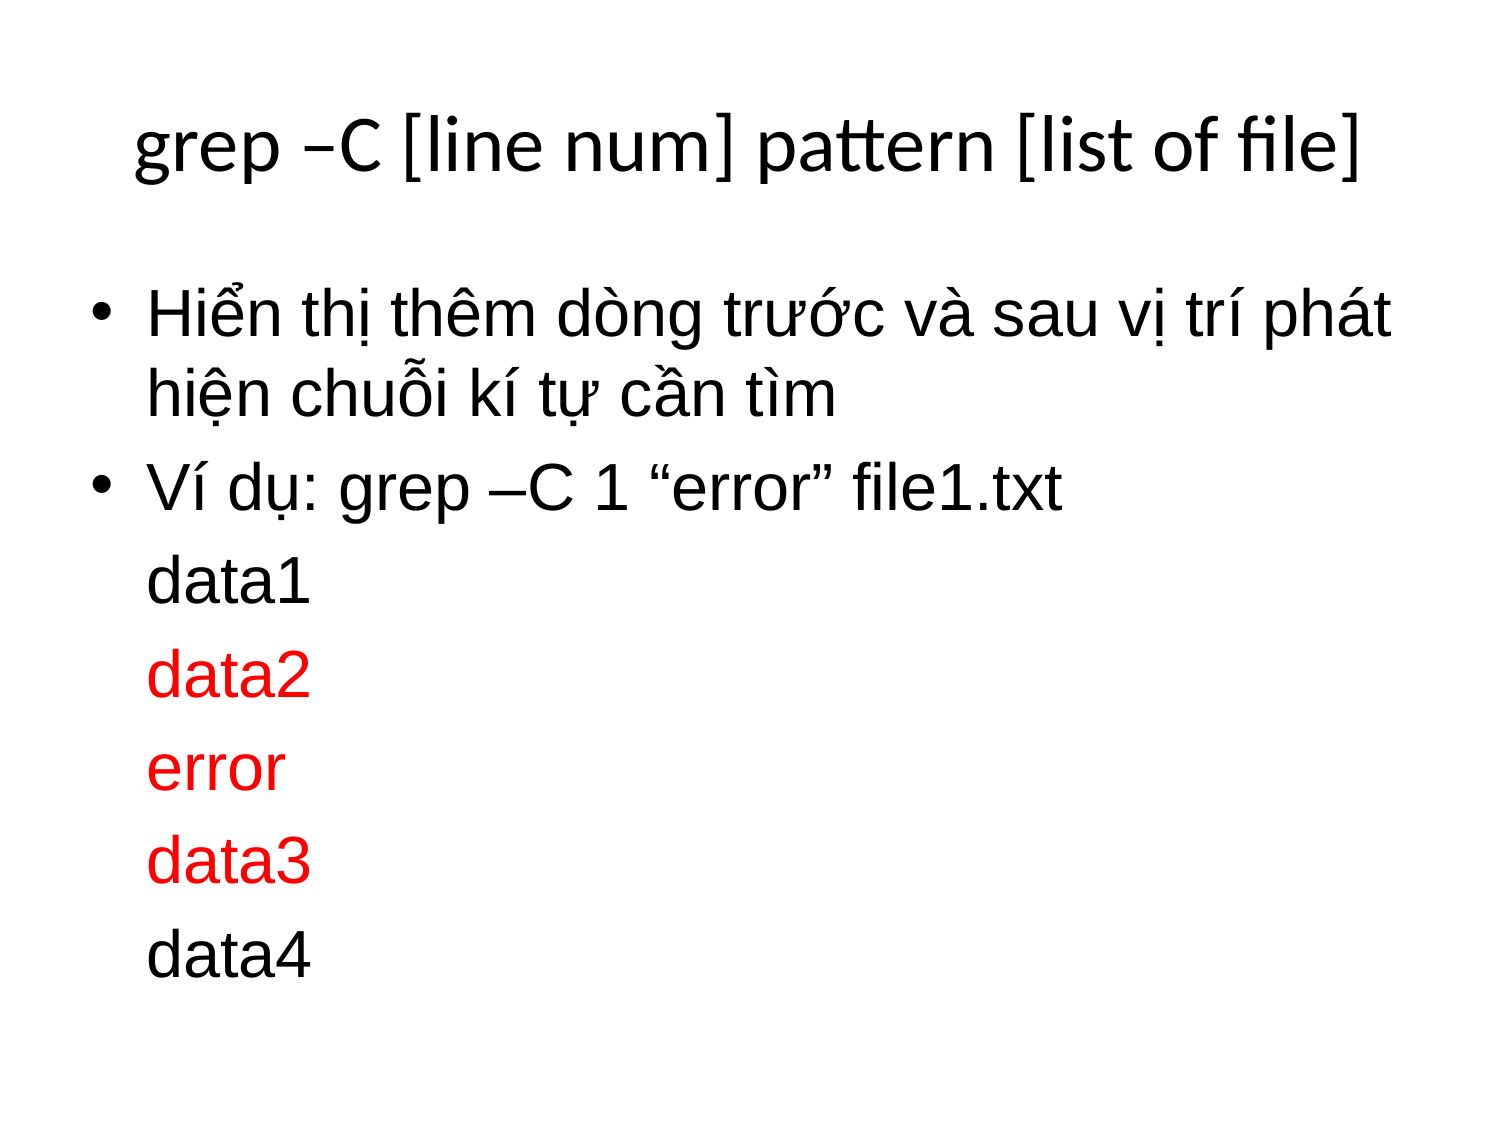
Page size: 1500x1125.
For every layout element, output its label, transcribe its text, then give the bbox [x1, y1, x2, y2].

list Hiển thị thêm dòng trước và sau vị trí phát hiện chuỗi kí tự cần tìm Ví dụ: grep –C 1 “error” file1.txt data1 data2 error data3 data4 [75, 262, 1425, 1005]
title grep –C [line num] pattern [list of file] [75, 45, 1425, 233]
